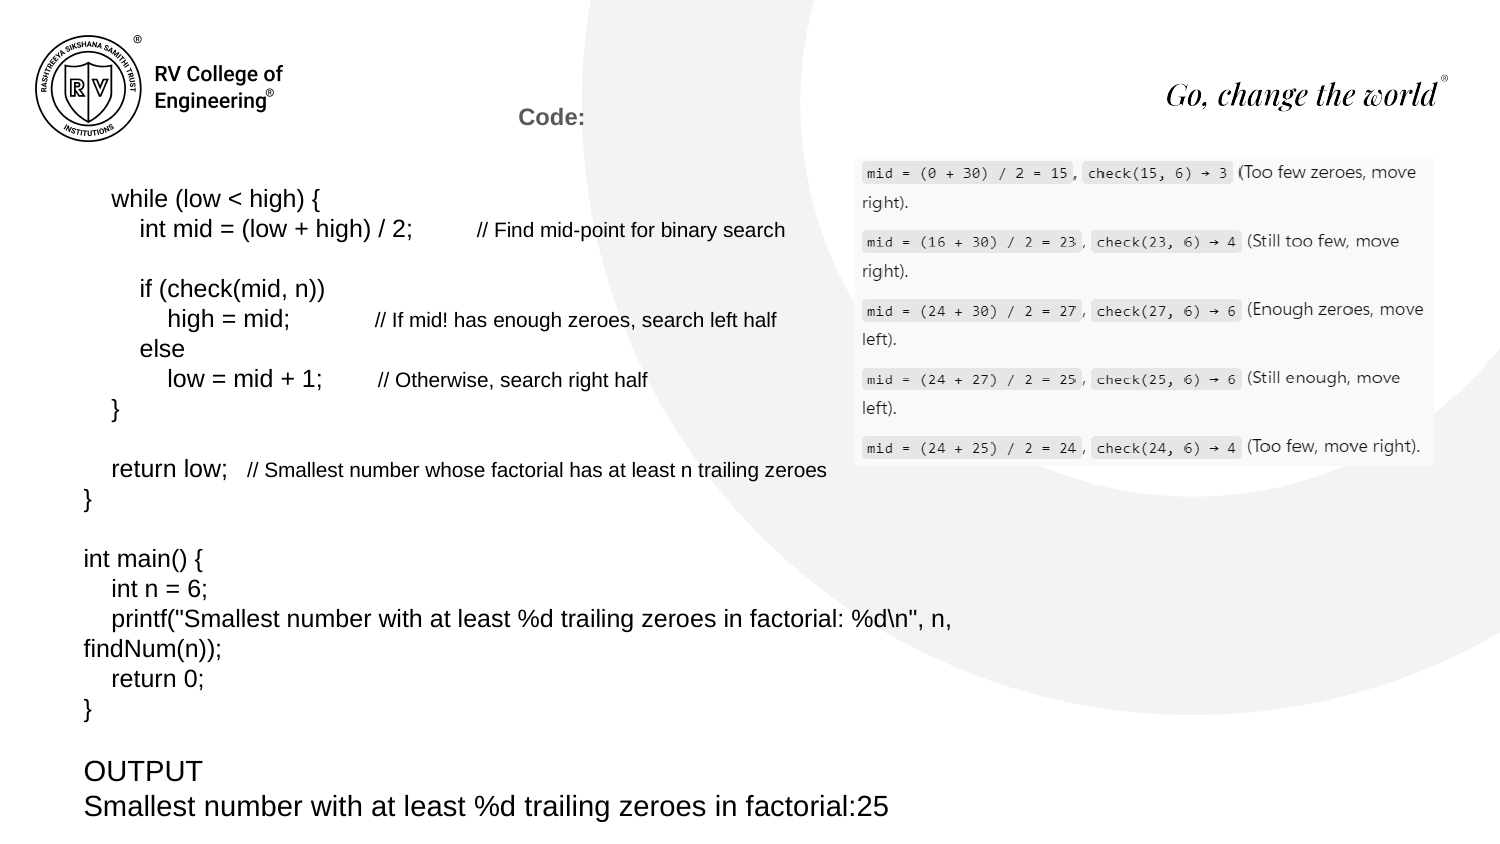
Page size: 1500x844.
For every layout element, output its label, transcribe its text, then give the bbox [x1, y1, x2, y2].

text_box Code: [483, 82, 903, 145]
picture [0, 0, 1500, 844]
text_box while (low < high) { int mid = (low + high) / 2; // Find mid-point for binary search if (check(mid, n)) high = mid; // If mid! has enough zeroes, search left half else low = mid + 1; // Otherwise, search right half } return low; // Smallest number whose factorial has at least n trailing zeroes } int main() { int n = 6; printf("Smallest number with at least %d trailing zeroes in factorial: %d\n", n, findNum(n)); return 0; } OUTPUT Smallest number with at least %d trailing zeroes in factorial:25 [68, 145, 984, 701]
